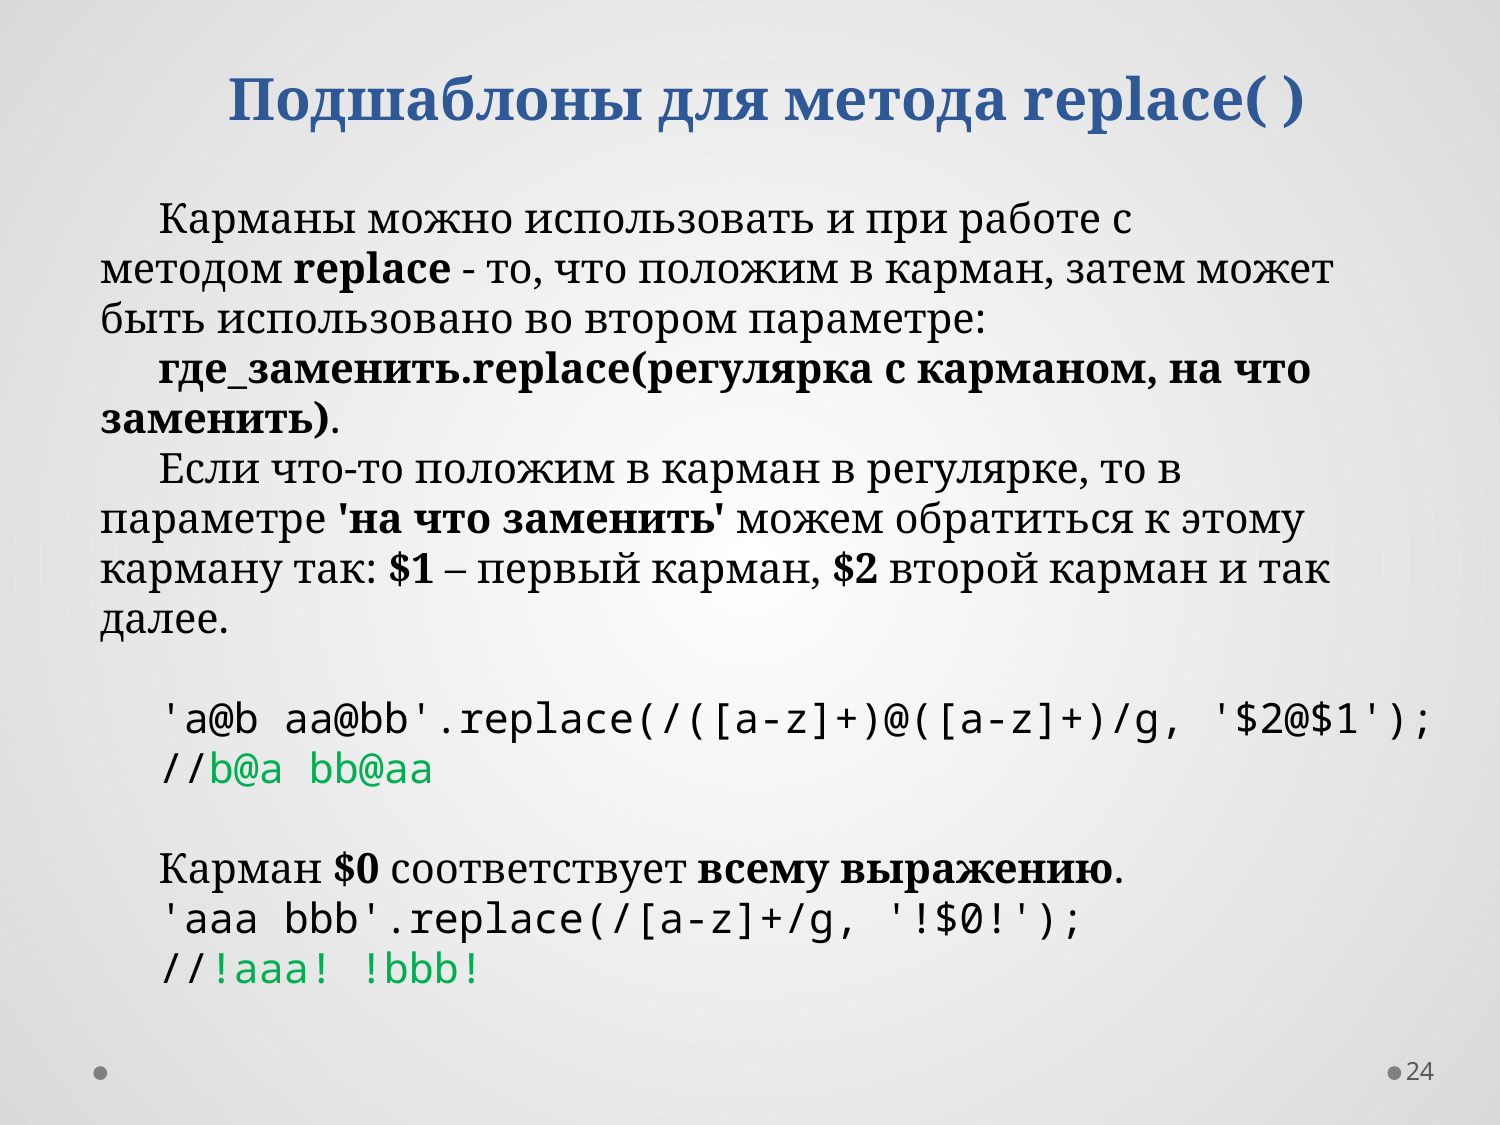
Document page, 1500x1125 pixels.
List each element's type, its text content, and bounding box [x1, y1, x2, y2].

text_box Карманы можно использовать и при работе с методом replace - то, что положим в карман, затем может быть использовано во втором параметре: где_заменить.replace(регулярка с карманом, на что заменить). Если что-то положим в карман в регулярке, то в параметре 'на что заменить' можем обратиться к этому карману так: $1 – первый карман, $2 второй карман и так далее. 'a@b aa@bb'.replace(/([a-z]+)@([a-z]+)/g, '$2@$1'); //b@a bb@aa Карман $0 соответствует всему выражению. 'aaa bbb'.replace(/[a-z]+/g, '!$0!'); //!aaa! !bbb! [85, 184, 1450, 1000]
slide_number 24 [1401, 1042, 1494, 1103]
text_box Подшаблоны для метода replace( ) [114, 54, 1420, 140]
